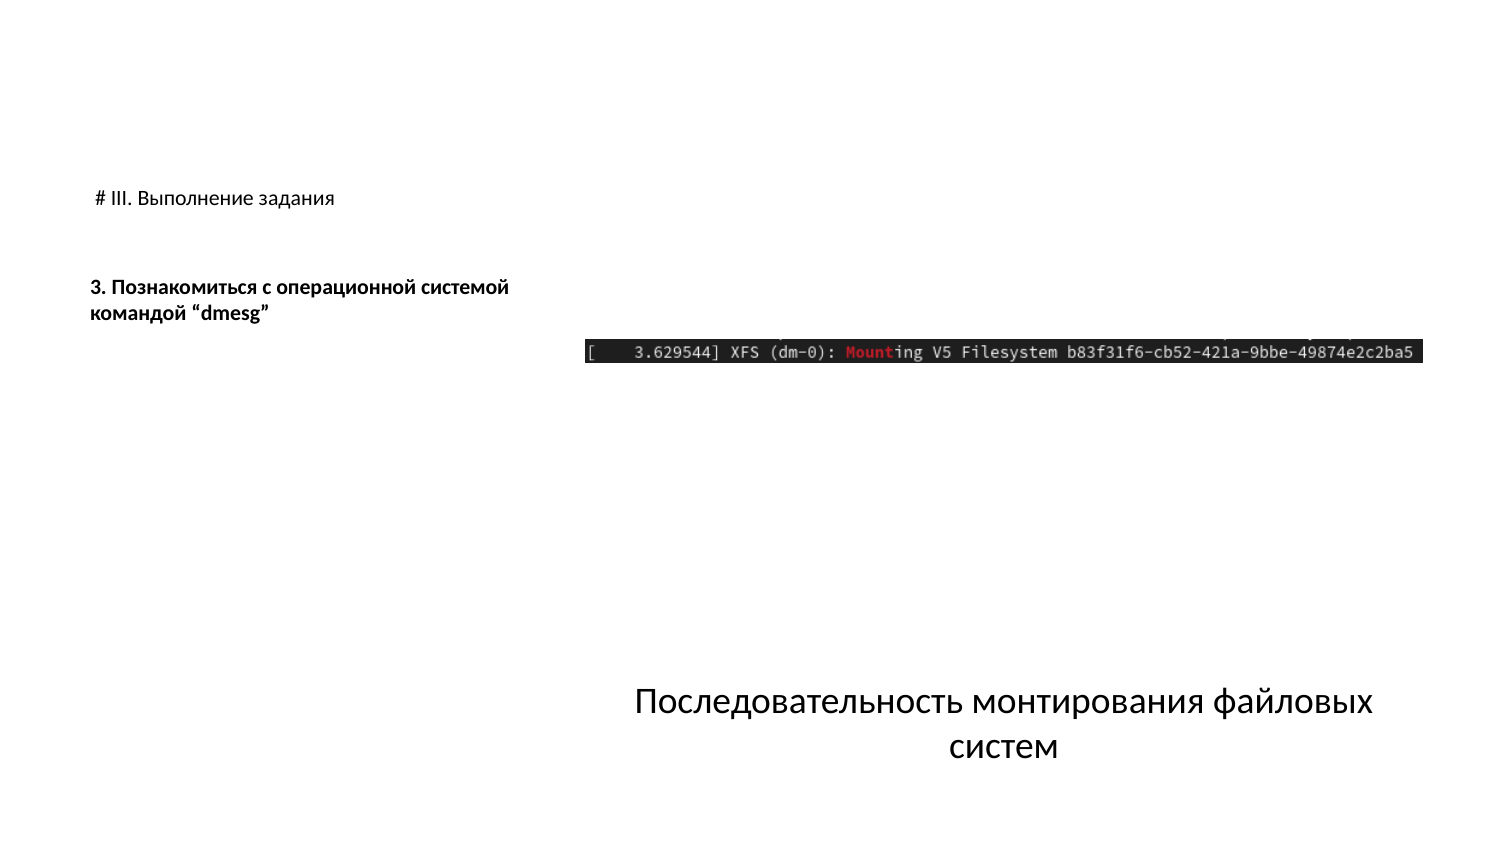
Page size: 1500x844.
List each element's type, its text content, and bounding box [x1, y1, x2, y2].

text_box Последовательность монтирования файловых систем [585, 668, 1423, 753]
picture [585, 339, 1424, 363]
list # III. Выполнение задания 3. Познакомиться с операционной системой командой “dmesg” [75, 176, 569, 754]
